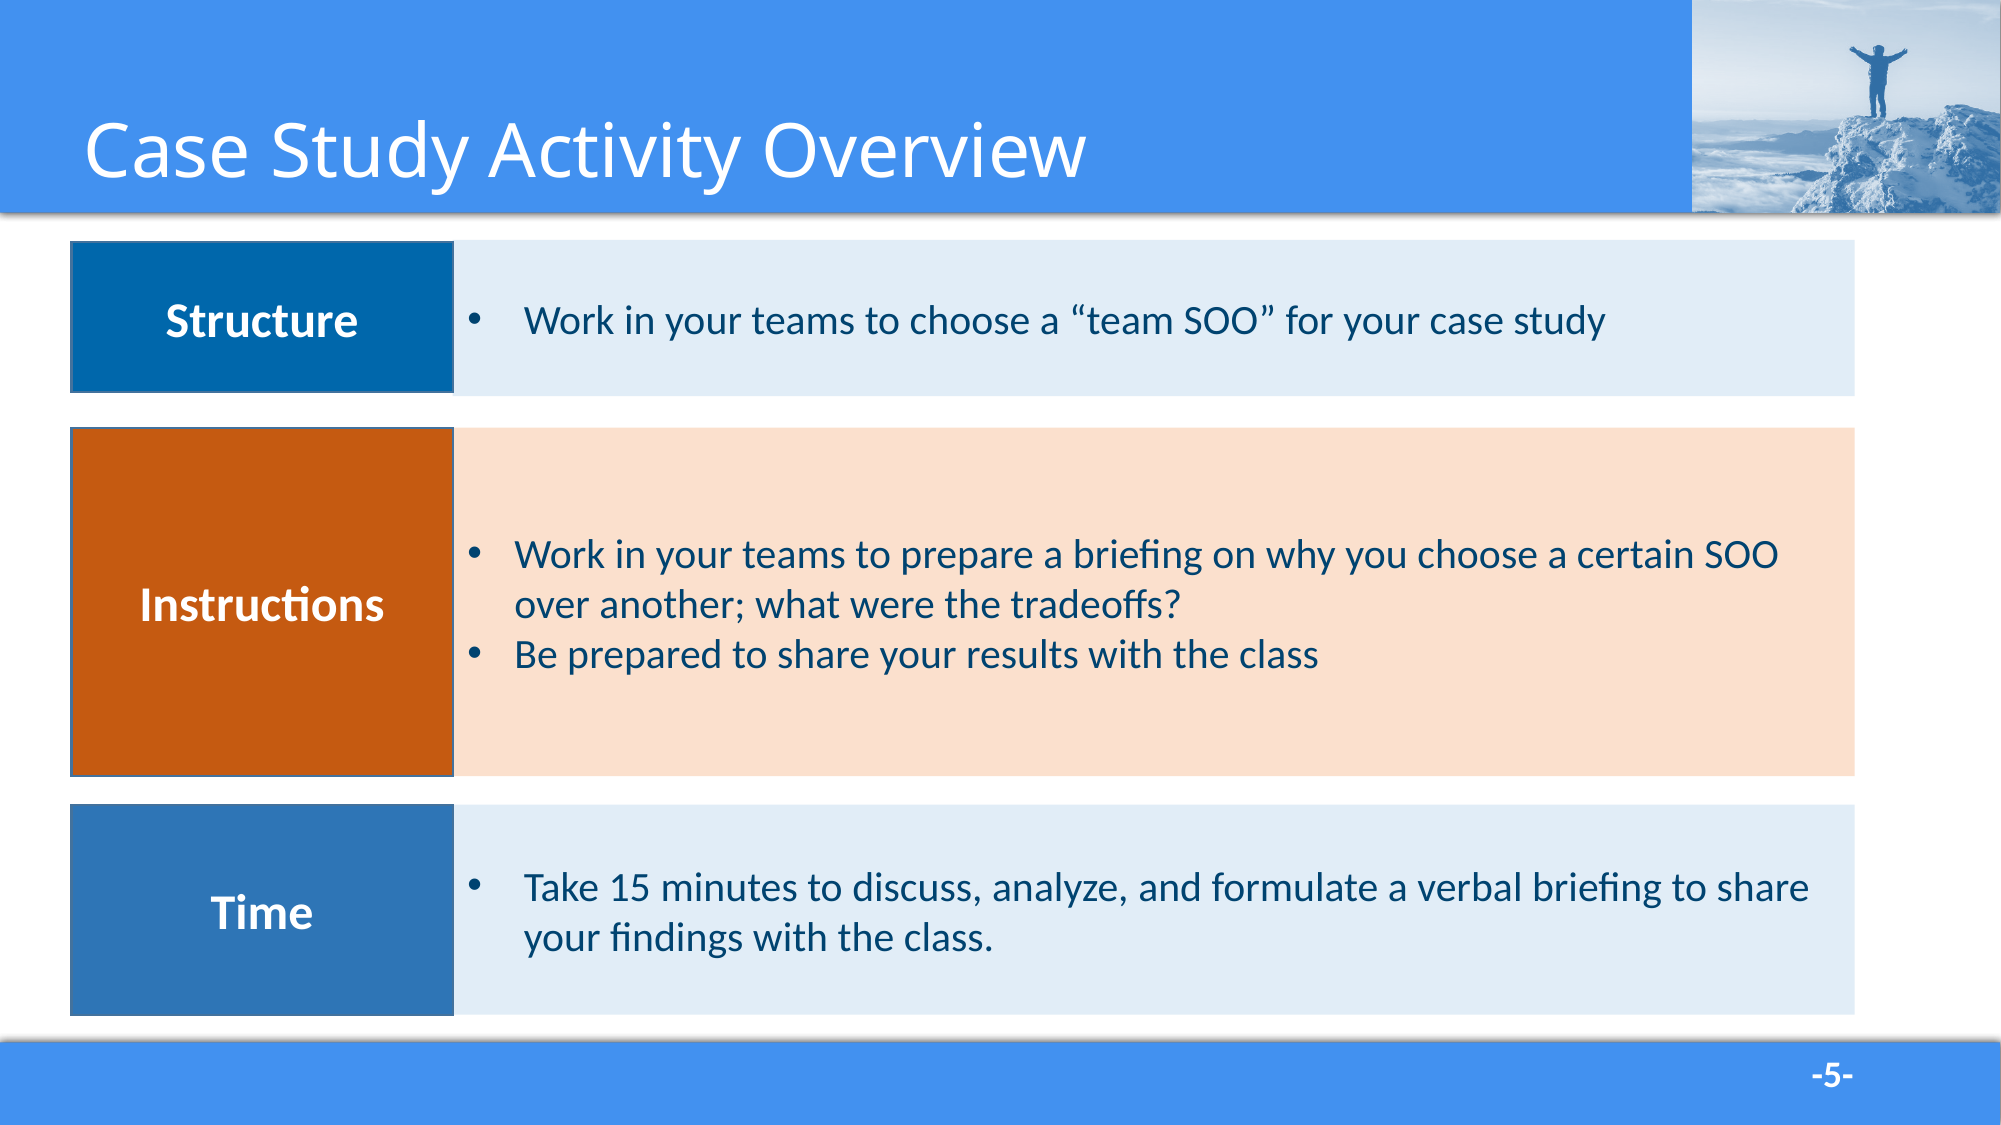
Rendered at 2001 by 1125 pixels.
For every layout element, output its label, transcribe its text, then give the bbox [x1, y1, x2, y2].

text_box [71, 804, 1855, 1015]
title Case Study Activity Overview [68, 44, 1932, 262]
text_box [71, 427, 1855, 777]
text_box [71, 239, 1855, 397]
